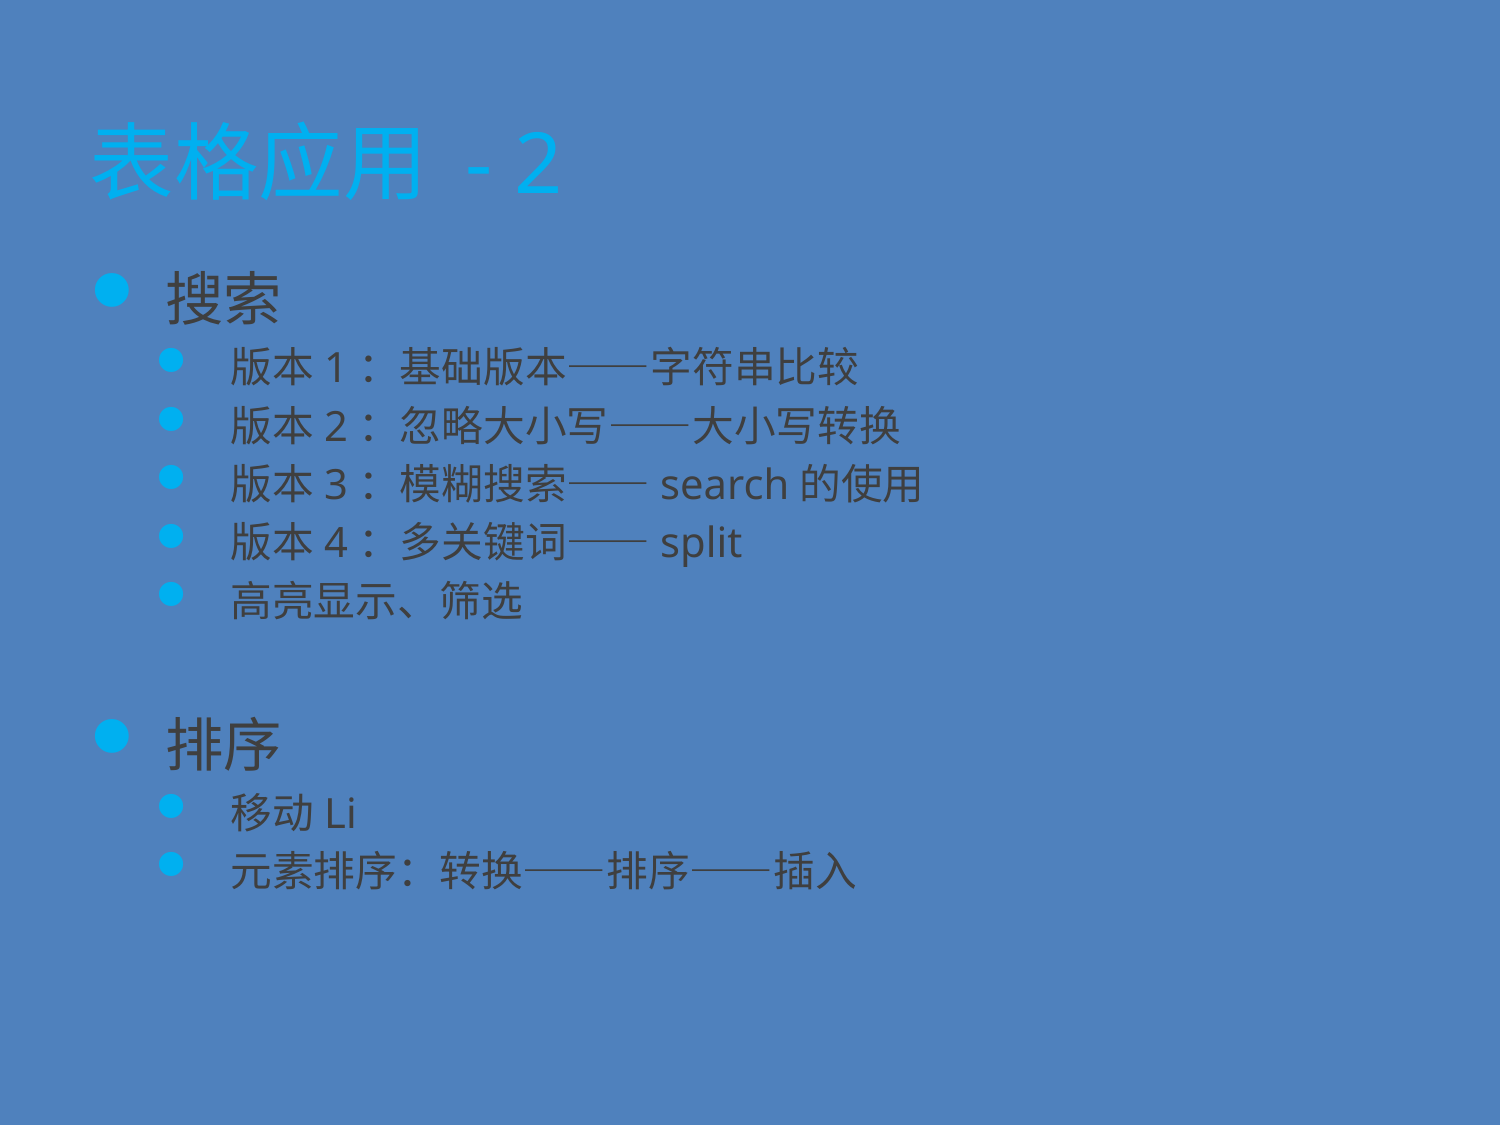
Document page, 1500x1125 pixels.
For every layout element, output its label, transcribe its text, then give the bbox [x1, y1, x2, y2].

title 表格应用 - 2 [75, 101, 1425, 219]
list 搜索 版本1：基础版本——字符串比较 版本2：忽略大小写——大小写转换 版本3：模糊搜索——search的使用 版本4：多关键词——split 高亮显示、筛选 排序 移动Li 元素排序：转换——排序——插入 [75, 262, 1425, 1125]
